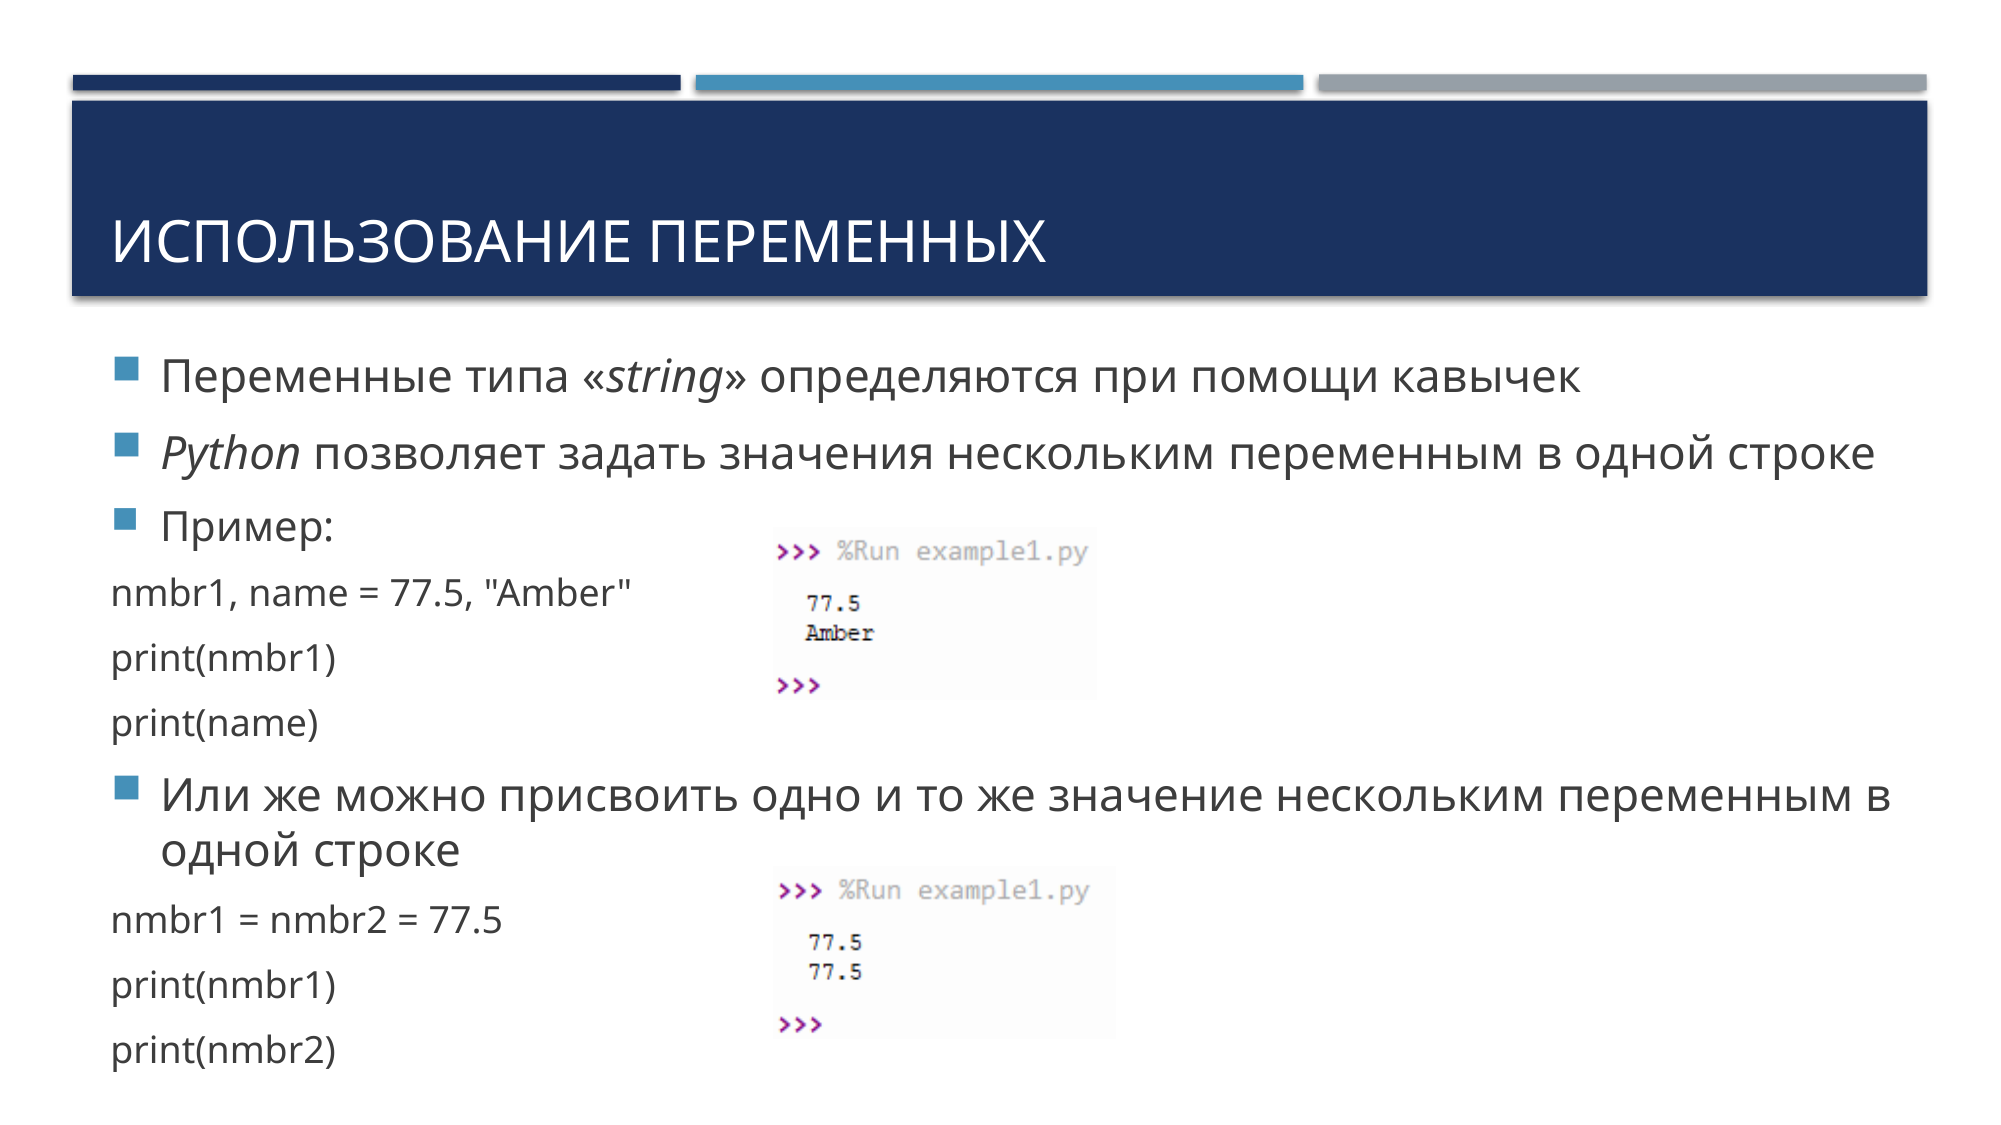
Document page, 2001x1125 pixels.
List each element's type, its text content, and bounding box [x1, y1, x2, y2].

title Использование переменных [95, 115, 1905, 282]
picture [772, 865, 1117, 1040]
picture [772, 526, 1097, 700]
list Переменные типа «string» определяются при помощи кавычек Python позволяет задать значения нескольким переменным в одной строке Пример: nmbr1, name = 77.5, "Amber" print(nmbr1) print(name) Или же можно присвоить одно и то же значение нескольким переменным в одной строке nmbr1 = nmbr2 = 77.5 print(nmbr1) print(nmbr2) [95, 337, 1925, 1081]
